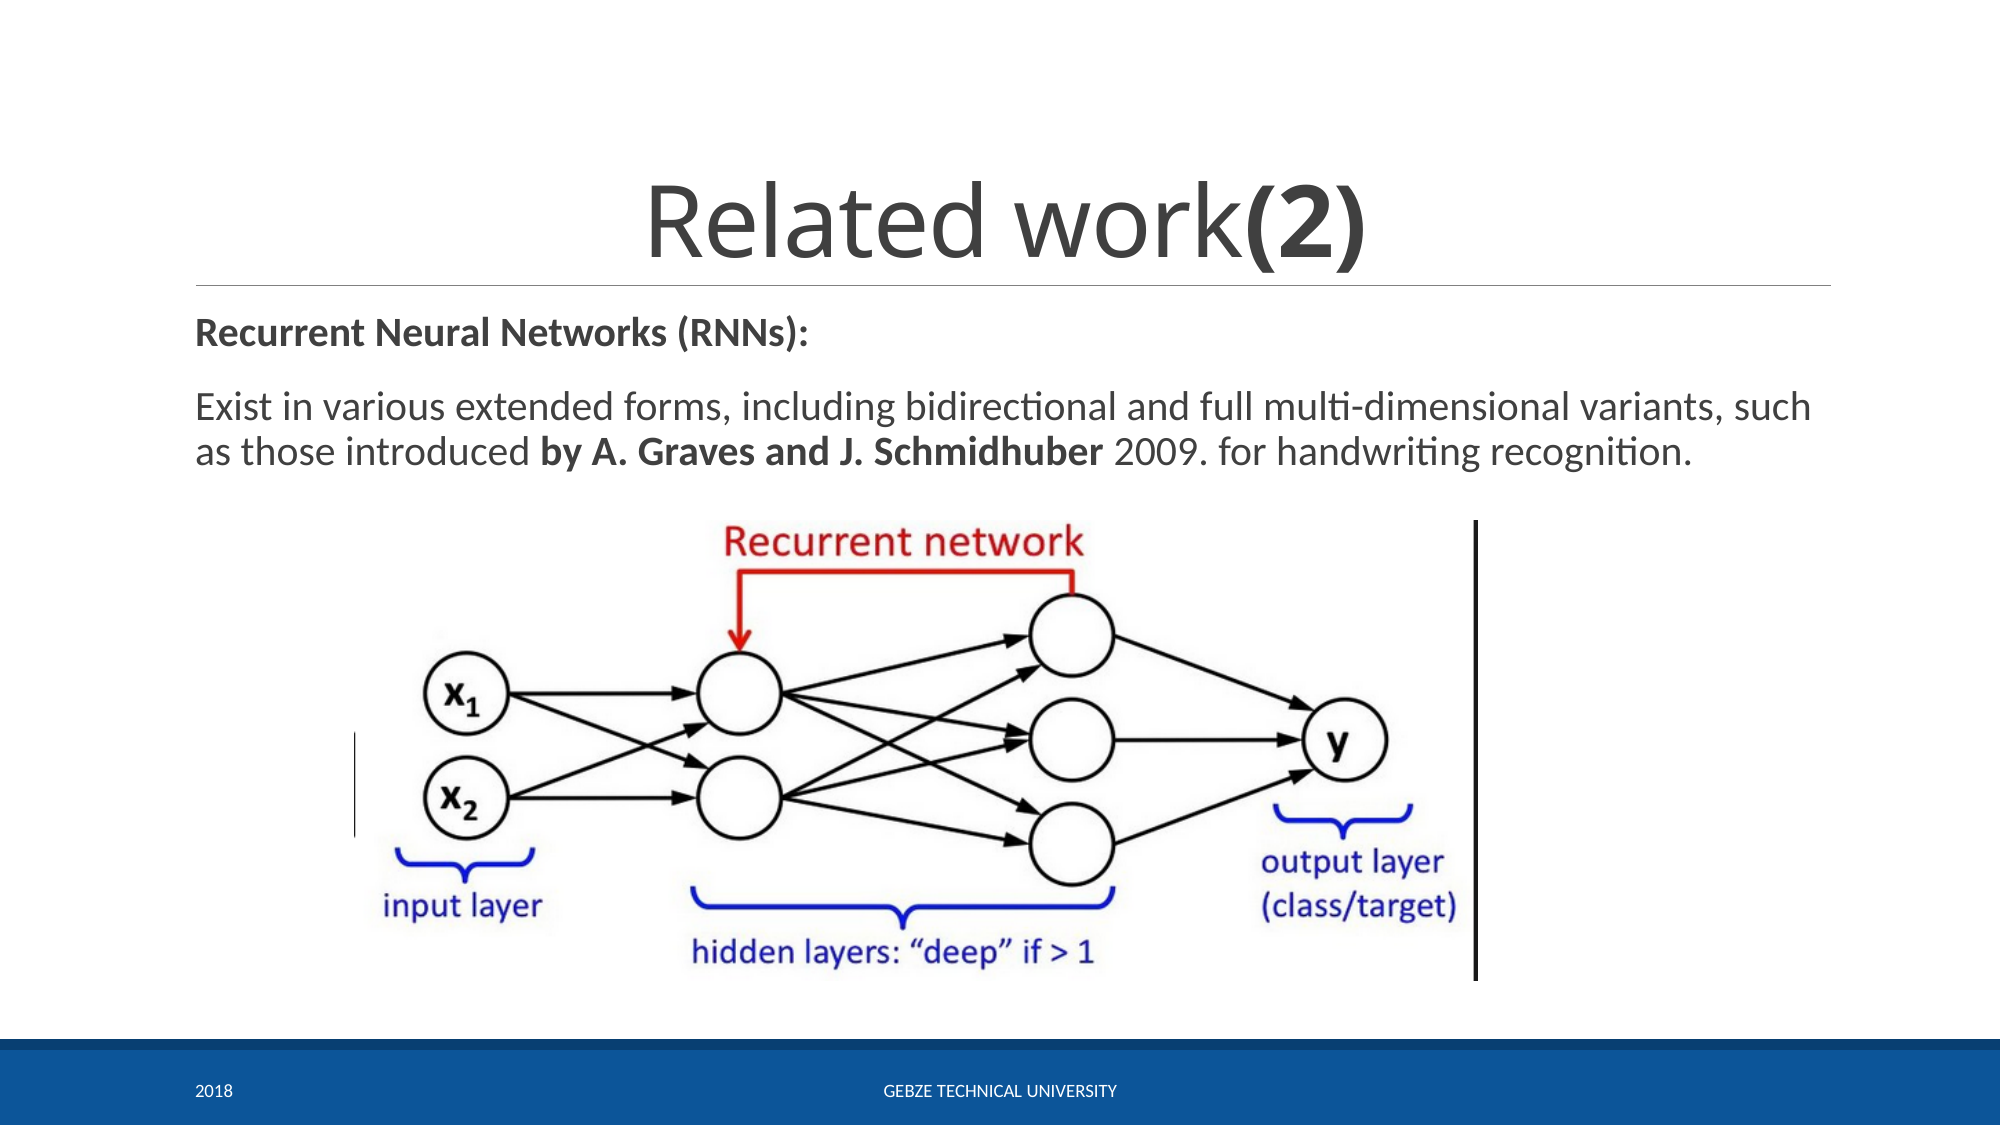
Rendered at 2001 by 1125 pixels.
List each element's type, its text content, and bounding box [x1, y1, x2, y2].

list Recurrent Neural Networks (RNNs): Exist in various extended forms, including bidirectional and full multi-dimensional variants, such as those introduced by A. Graves and J. Schmidhuber 2009. for handwriting recognition. [180, 302, 1830, 963]
footer Gebze Technical University [604, 1059, 1396, 1120]
picture [354, 520, 1478, 982]
title Related work(2) [180, 47, 1830, 285]
slide_number 2018 [180, 1059, 586, 1120]
